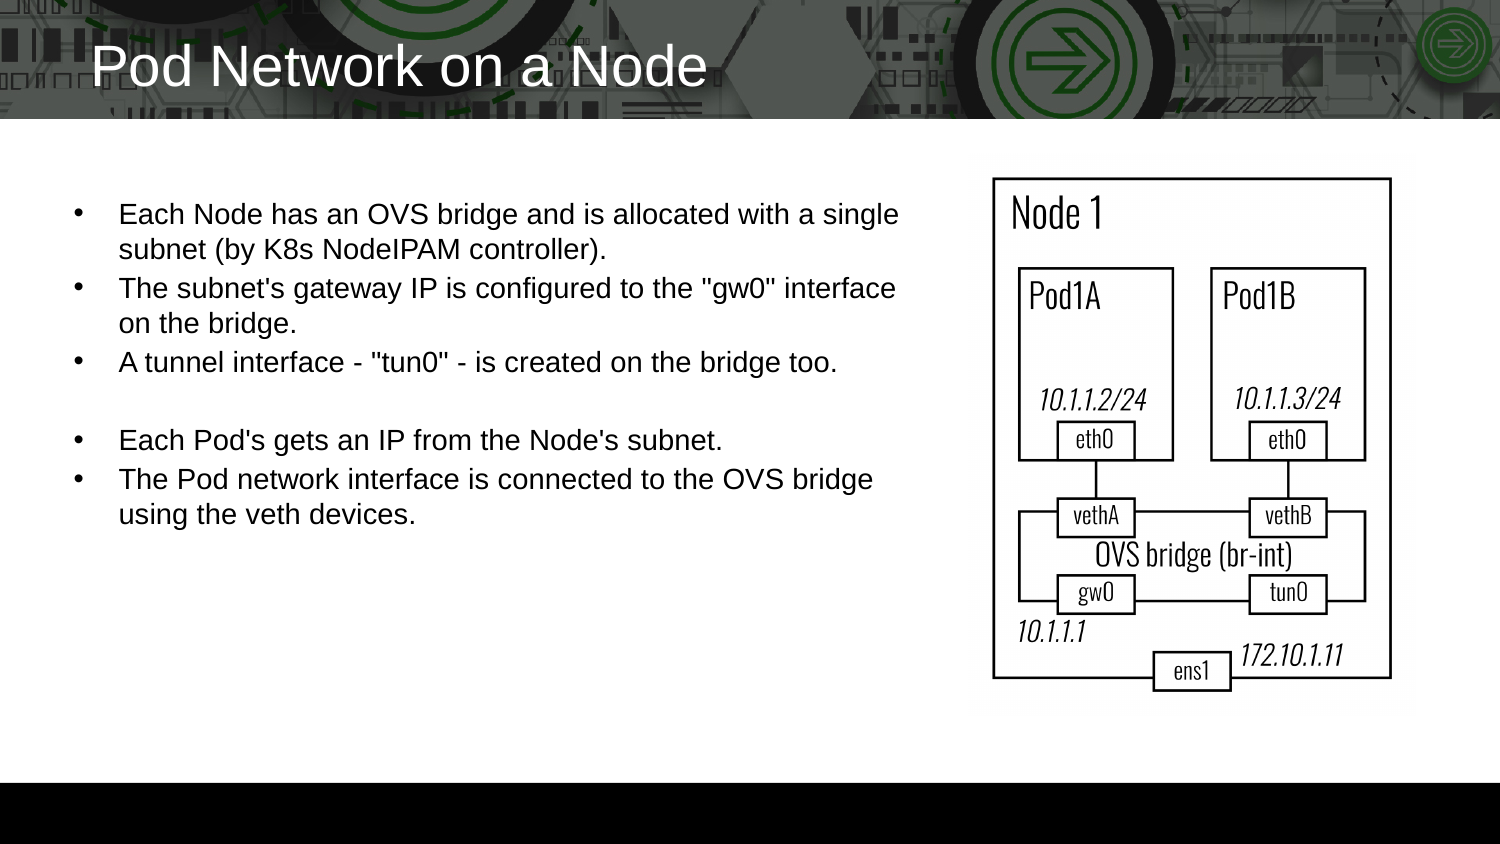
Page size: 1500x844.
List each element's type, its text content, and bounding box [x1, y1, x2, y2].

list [967, 152, 1416, 716]
title Pod Network on a Node [75, 33, 1425, 93]
picture [0, 0, 1500, 119]
text_box Each Node has an OVS bridge and is allocated with a single subnet (by K8s NodeIPAM controller). The subnet's gateway IP is configured to the "gw0" interface on the bridge. A tunnel interface - "tun0" - is created on the bridge too. Each Pod's gets an IP from the Node's subnet. The Pod network interface is connected to the OVS bridge using the veth devices. [58, 187, 939, 642]
